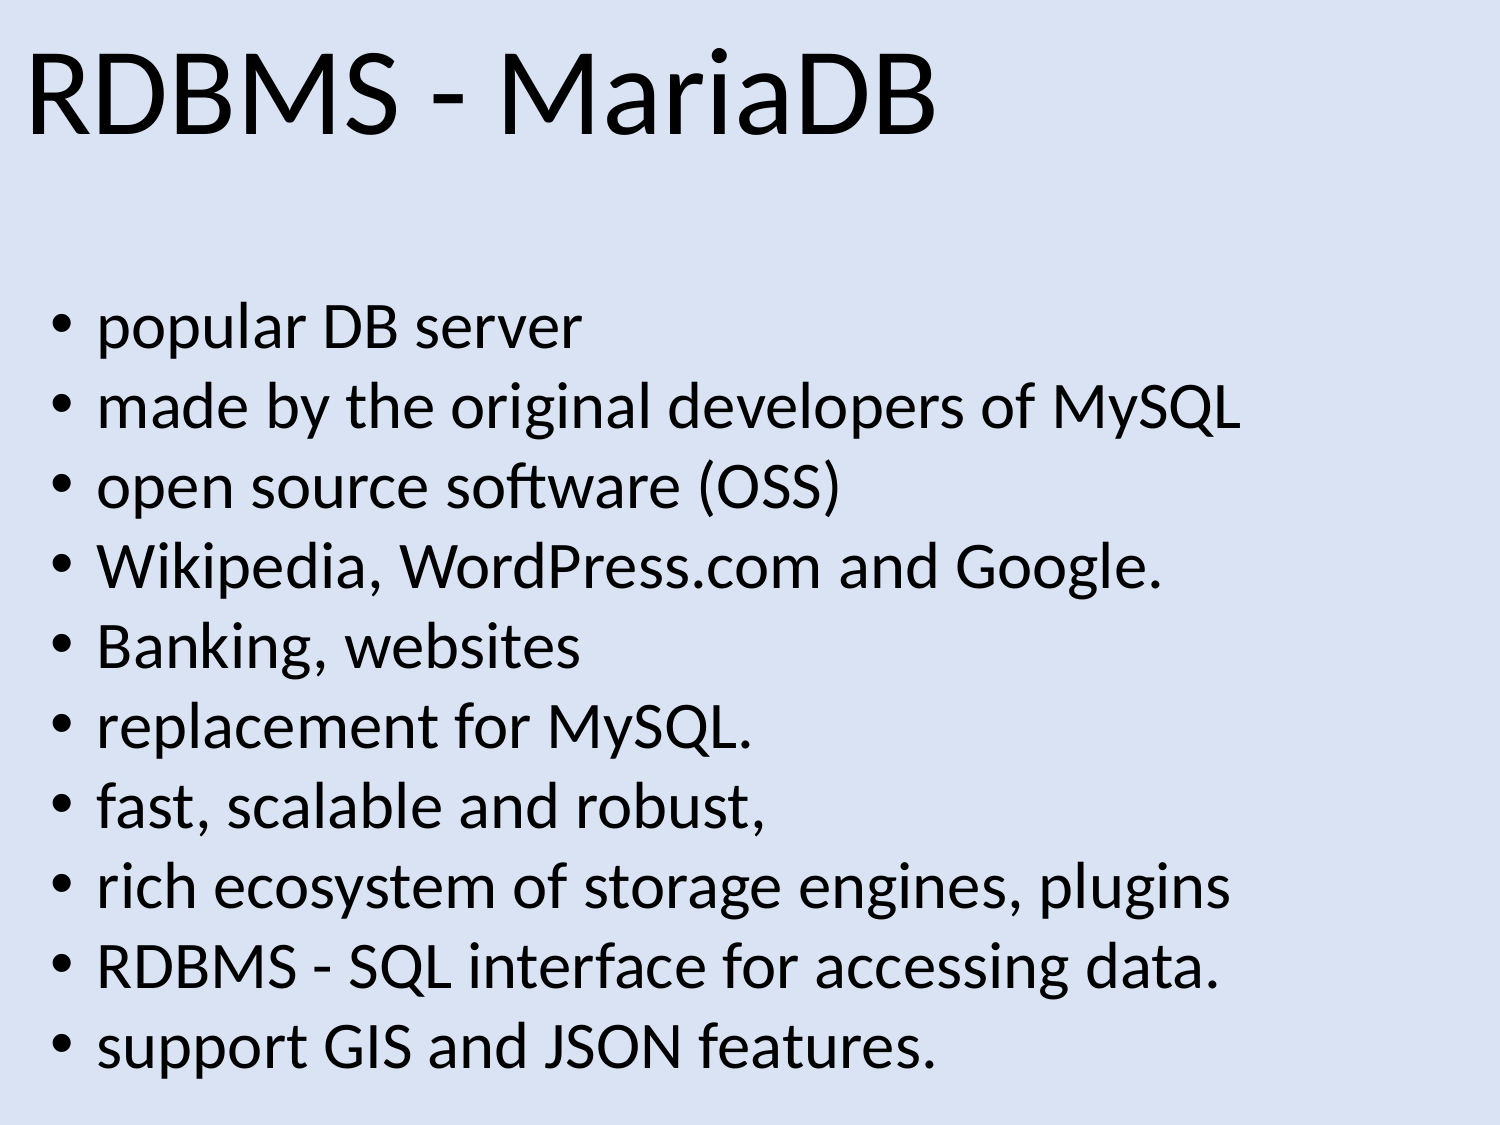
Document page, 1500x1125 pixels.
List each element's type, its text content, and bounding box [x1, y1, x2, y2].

text_box RDBMS - MariaDB [9, 2, 992, 168]
text_box popular DB server made by the original developers of MySQL open source software (OSS) Wikipedia, WordPress.com and Google. Banking, websites replacement for MySQL. fast, scalable and robust, rich ecosystem of storage engines, plugins RDBMS - SQL interface for accessing data. support GIS and JSON features. [35, 274, 1500, 1090]
